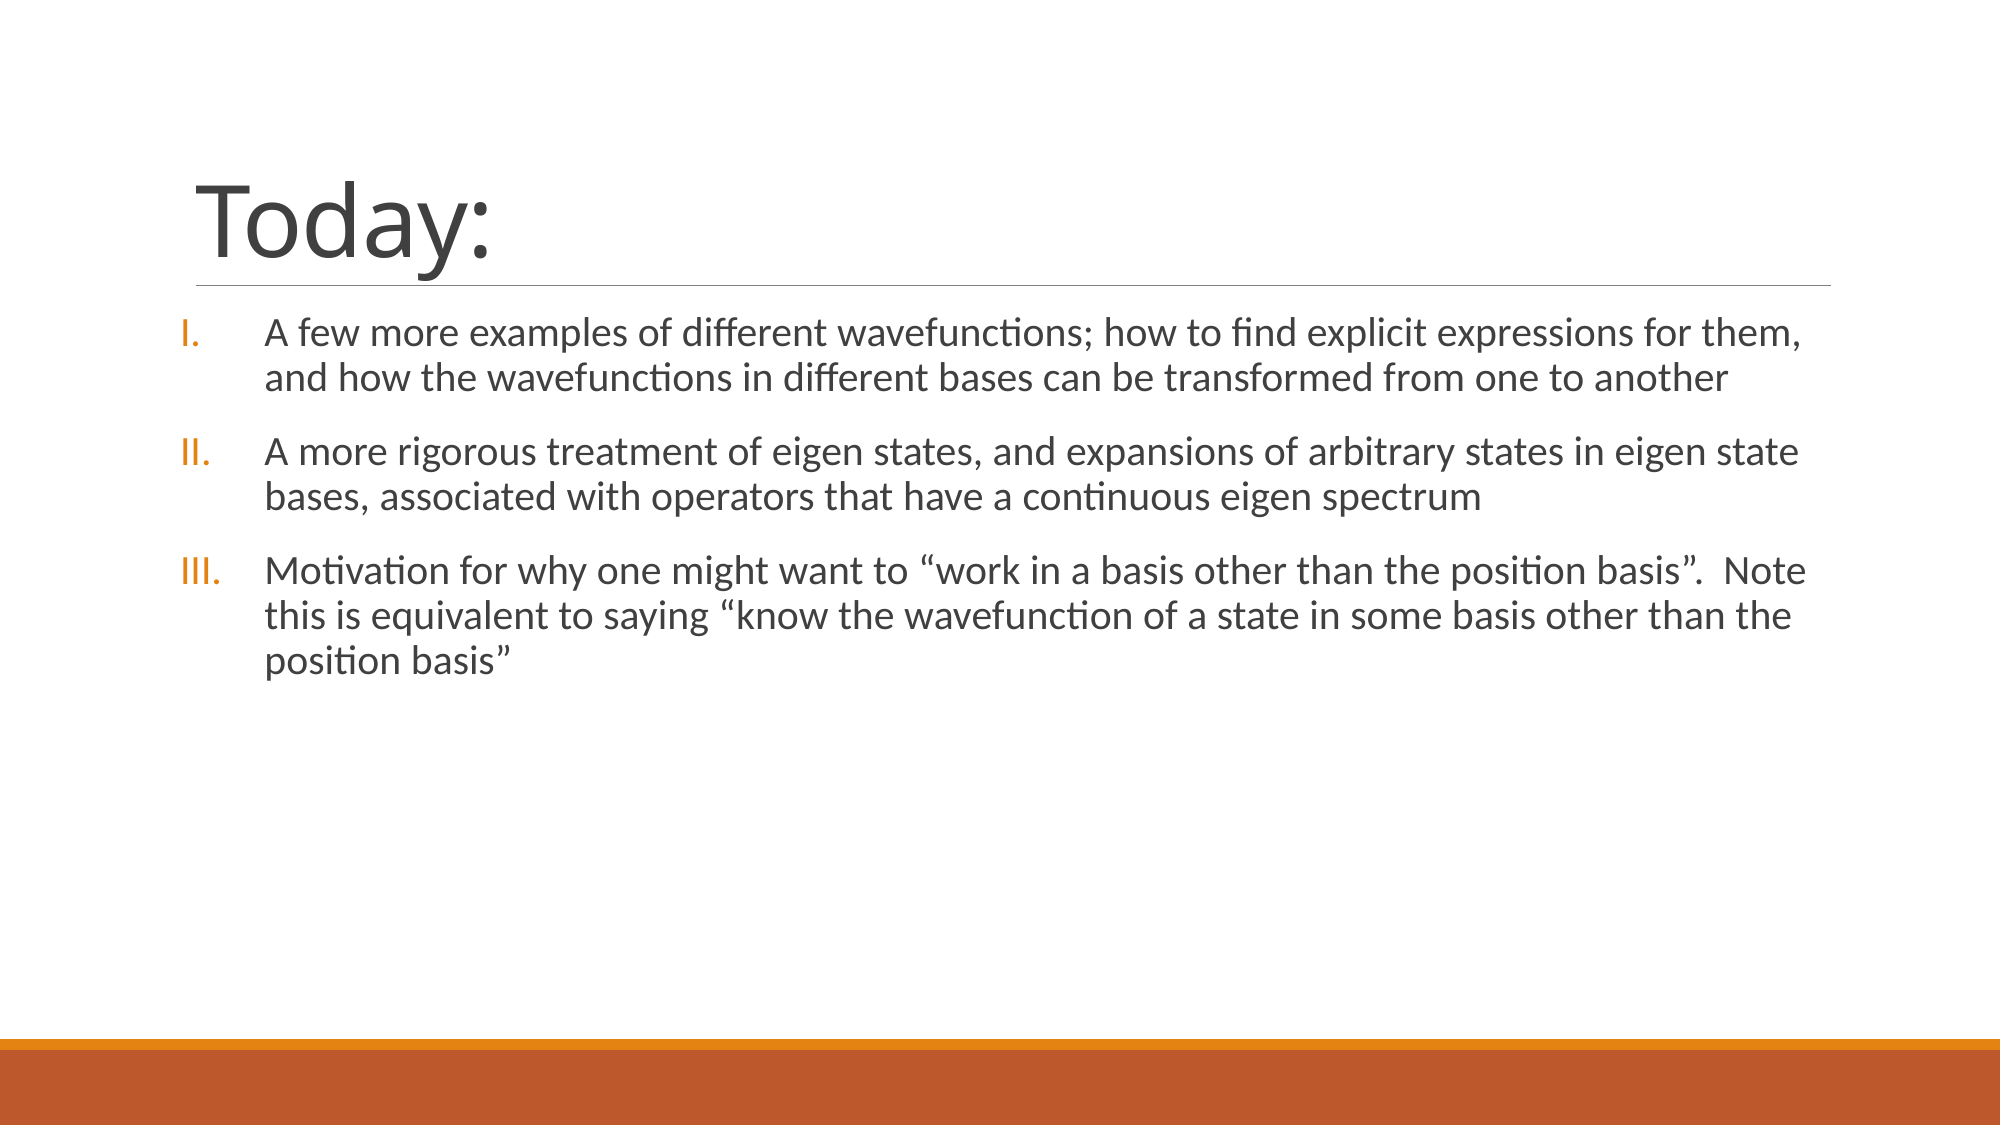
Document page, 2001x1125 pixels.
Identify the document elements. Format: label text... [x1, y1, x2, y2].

list A few more examples of different wavefunctions; how to find explicit expressions for them, and how the wavefunctions in different bases can be transformed from one to another A more rigorous treatment of eigen states, and expansions of arbitrary states in eigen state bases, associated with operators that have a continuous eigen spectrum Motivation for why one might want to “work in a basis other than the position basis”. Note this is equivalent to saying “know the wavefunction of a state in some basis other than the position basis” [180, 302, 1830, 963]
title Today: [180, 47, 1830, 285]
